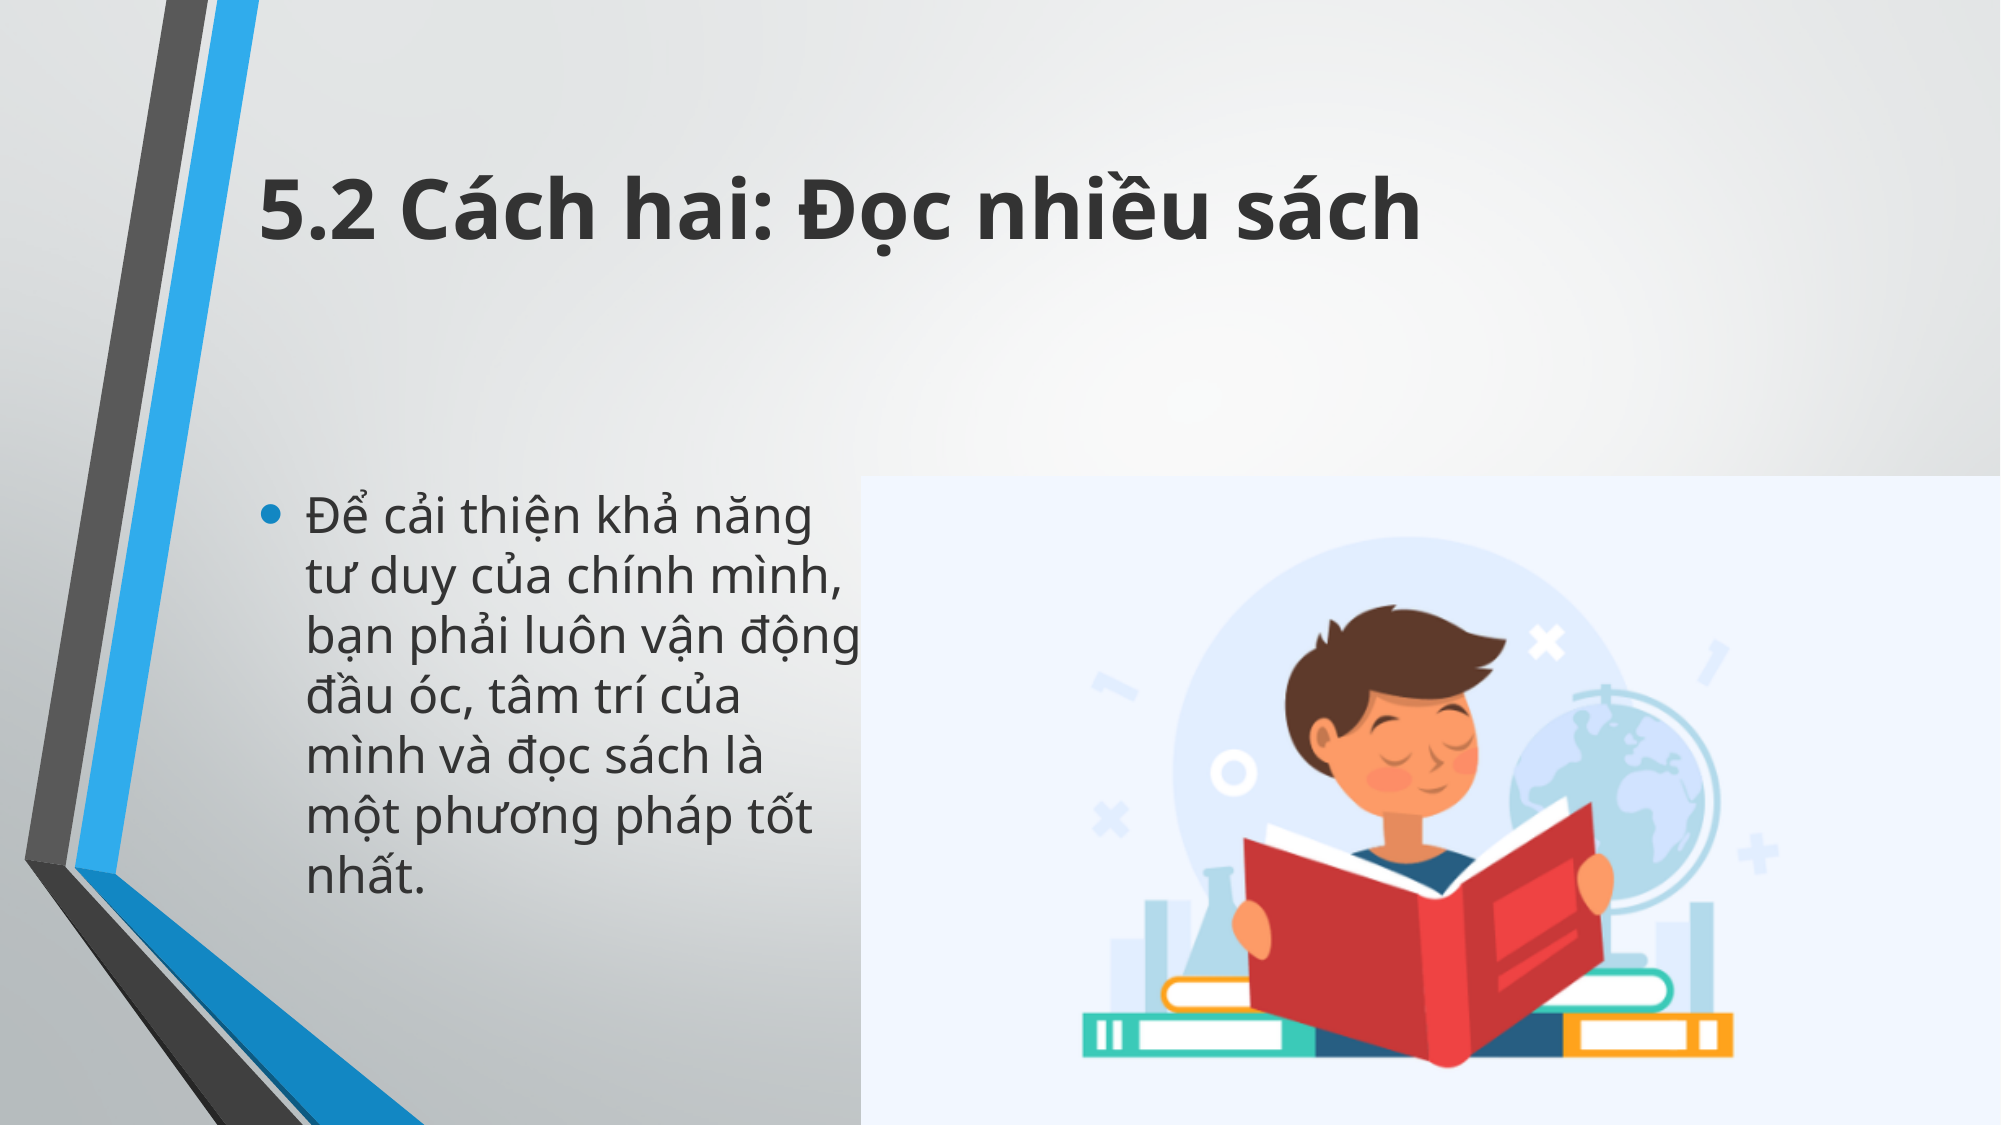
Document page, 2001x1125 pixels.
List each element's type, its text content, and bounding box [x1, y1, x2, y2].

picture [860, 476, 2000, 1125]
list Để cải thiện khả năng tư duy của chính mình, bạn phải luôn vận động đầu óc, tâm trí của mình và đọc sách là một phương pháp tốt nhất. [243, 437, 885, 950]
title 5.2 Cách hai: Đọc nhiều sách [243, 112, 1887, 400]
